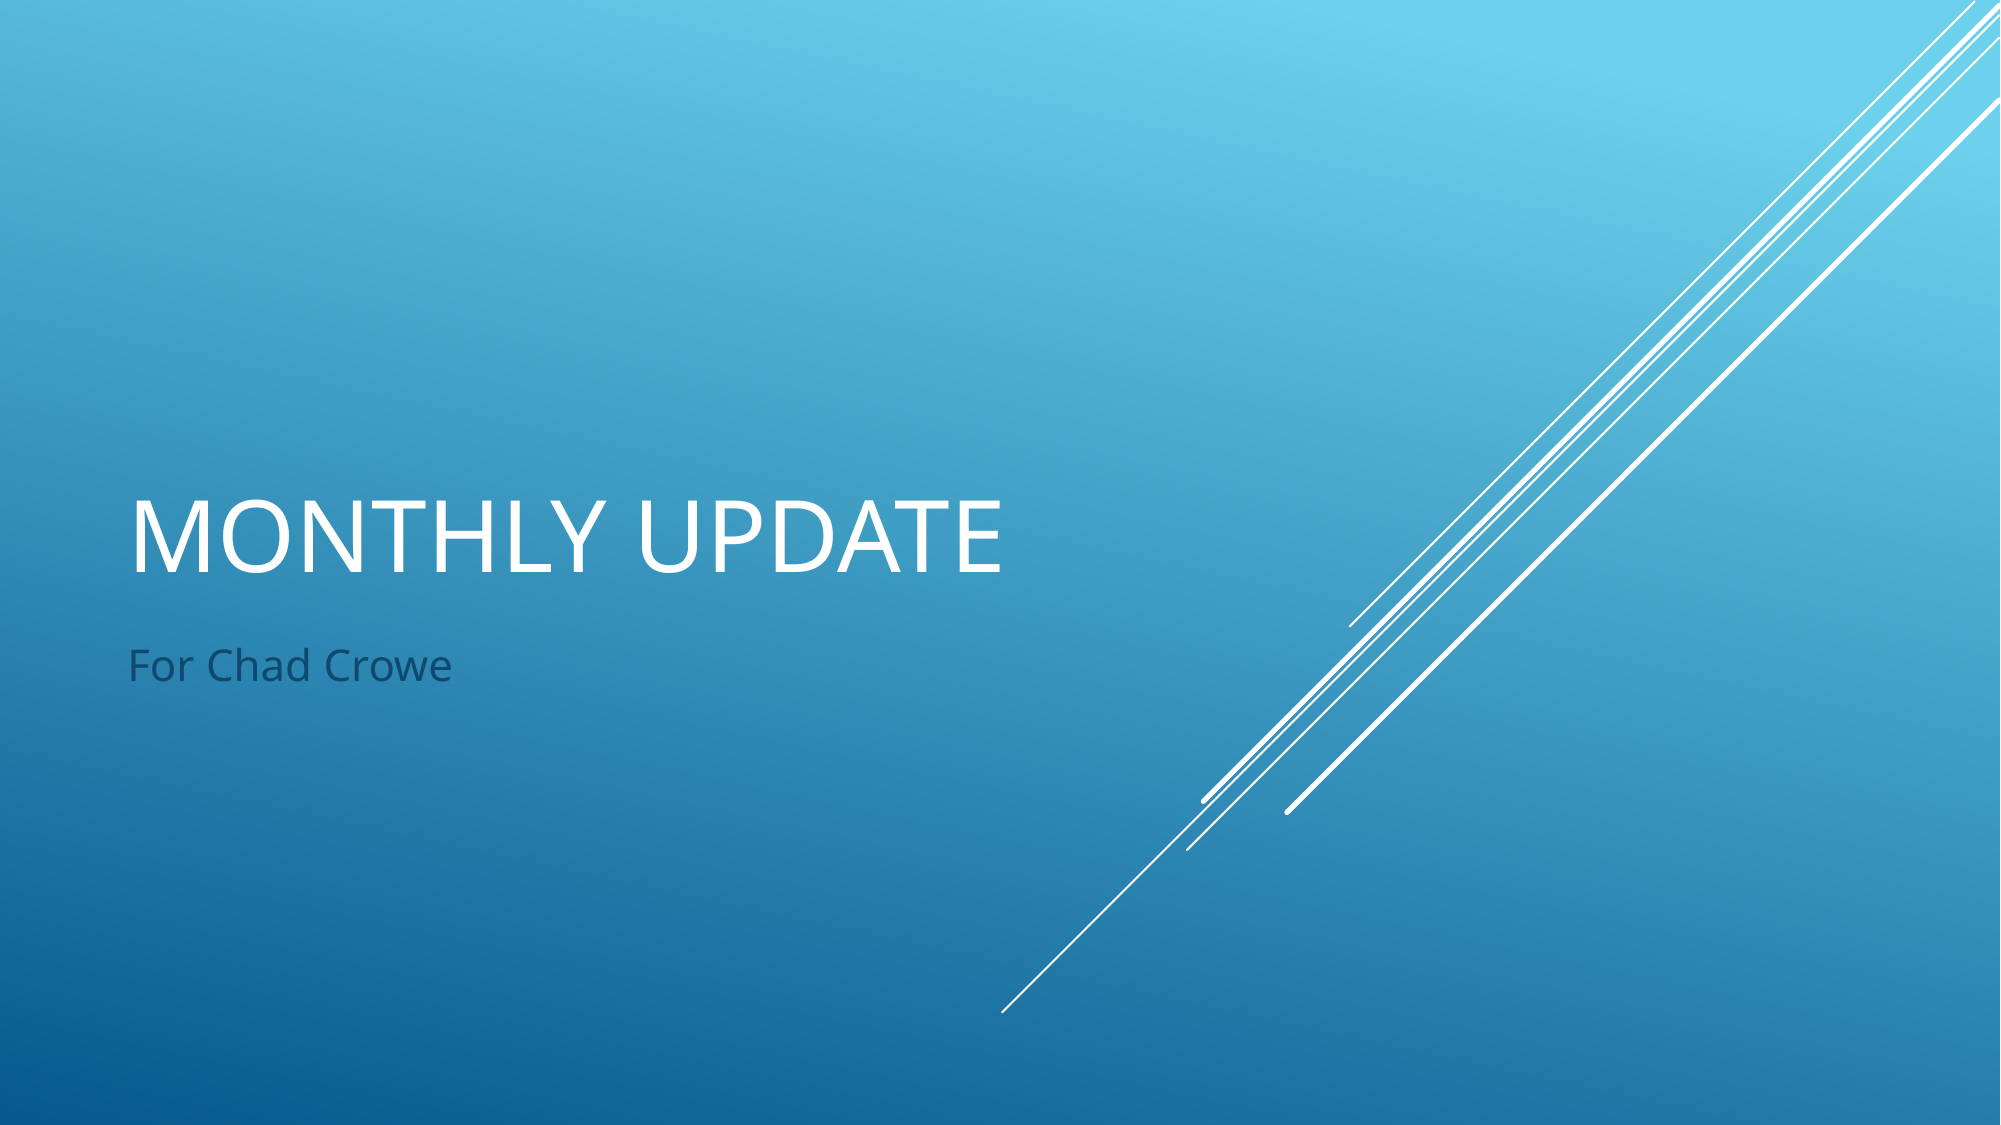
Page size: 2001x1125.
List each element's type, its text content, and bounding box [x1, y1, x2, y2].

subtitle For Chad Crowe [112, 630, 1163, 950]
title Monthly Update [112, 112, 1425, 600]
